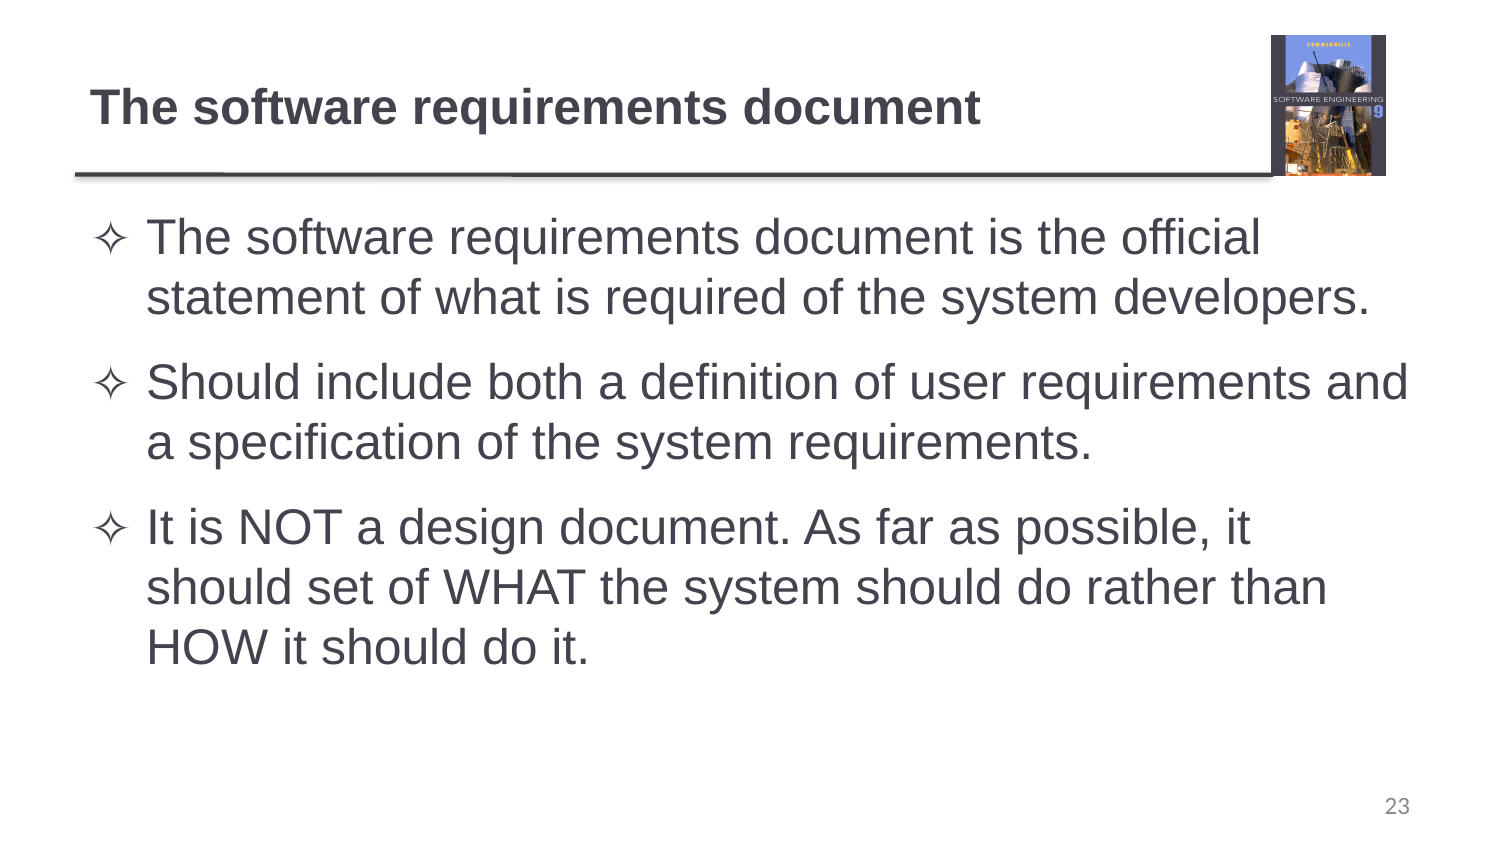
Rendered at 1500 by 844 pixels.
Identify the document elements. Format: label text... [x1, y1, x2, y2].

list The software requirements document is the official statement of what is required of the system developers. Should include both a definition of user requirements and a specification of the system requirements. It is NOT a design document. As far as possible, it should set of WHAT the system should do rather than HOW it should do it. [75, 196, 1425, 754]
slide_number ‹#› [1074, 782, 1425, 827]
picture [1272, 35, 1386, 176]
title The software requirements document [75, 33, 1272, 175]
